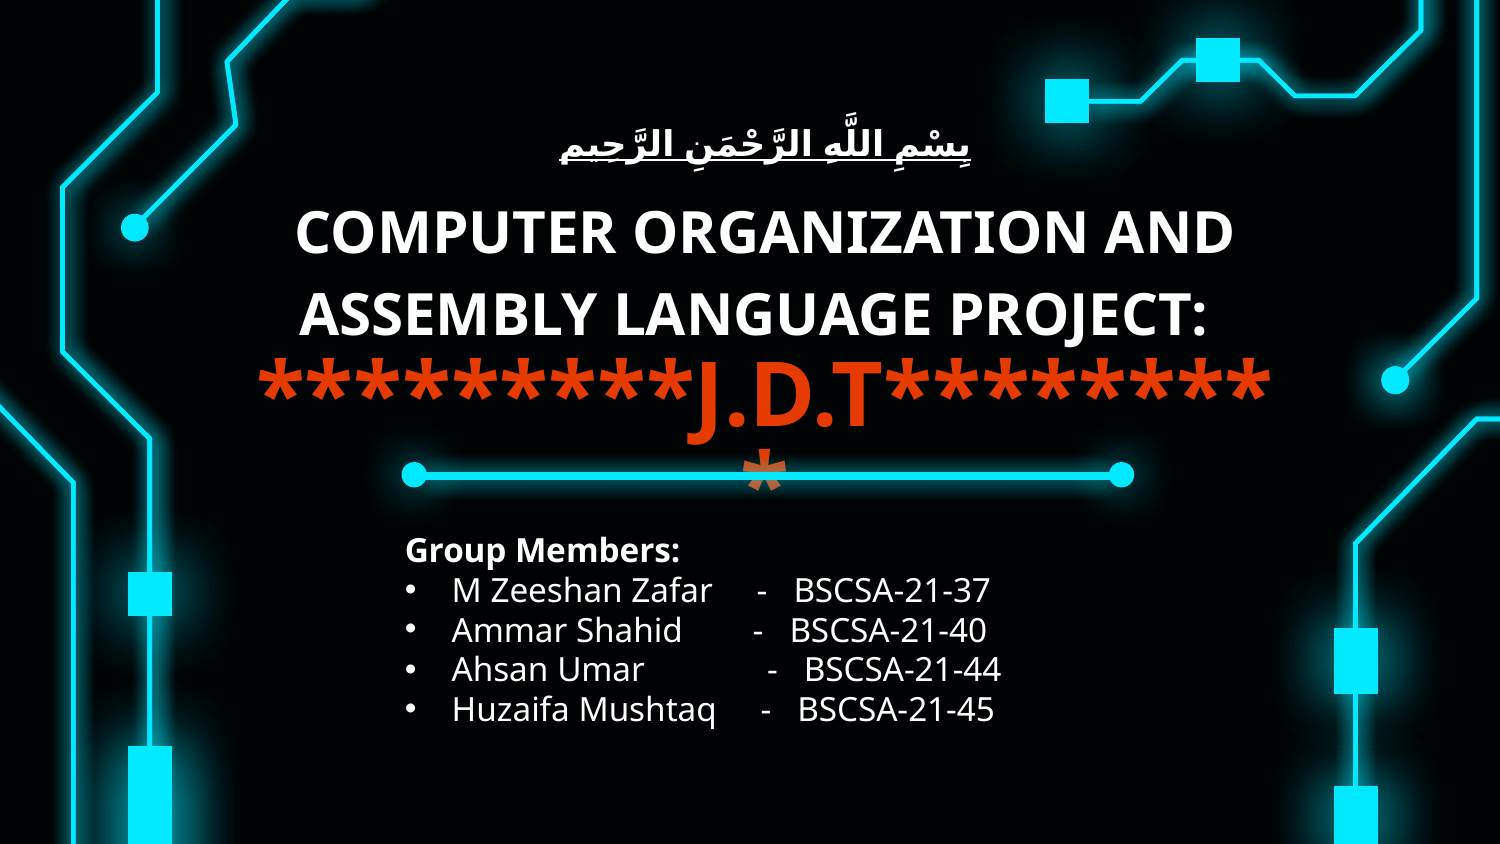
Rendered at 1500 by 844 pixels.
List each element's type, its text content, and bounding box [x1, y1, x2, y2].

subtitle Group Members: M Zeeshan Zafar - BSCSA-21-37 Ammar Shahid - BSCSA-21-40 Ahsan Umar - BSCSA-21-44 Huzaifa Mushtaq - BSCSA-21-45 [389, 513, 1153, 727]
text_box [402, 463, 1133, 487]
title بِسْمِ اللَّهِ الرَّحْمَنِ الرَّحِيم COMPUTER ORGANIZATION AND ASSEMBLY LANGUAGE PROJECT: *********J.D.T********* [225, 112, 1305, 478]
